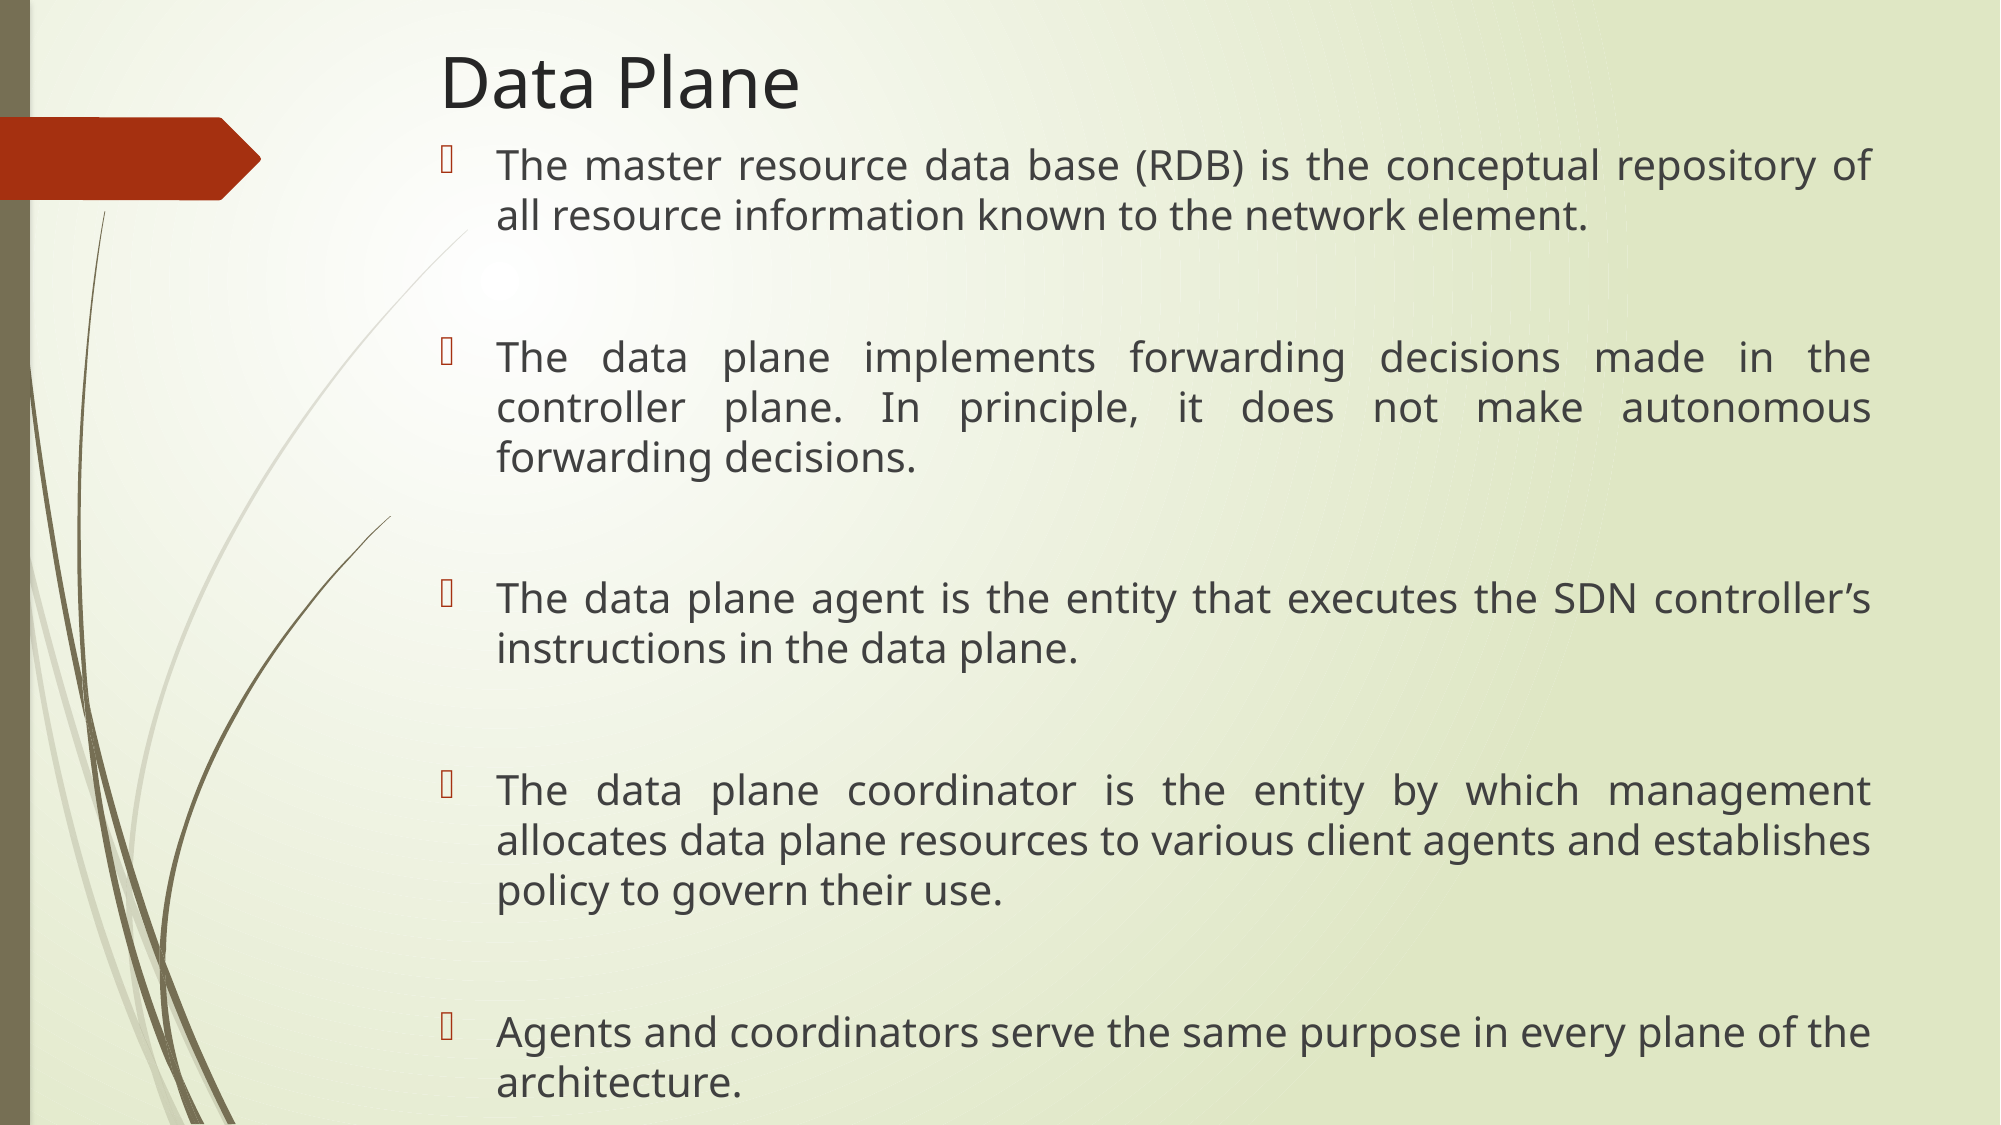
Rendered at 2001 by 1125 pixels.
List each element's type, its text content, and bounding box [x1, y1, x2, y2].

title Data Plane [424, 30, 1887, 131]
list The master resource data base (RDB) is the conceptual repository of all resource information known to the network element. The data plane implements forwarding decisions made in the controller plane. In principle, it does not make autonomous forwarding decisions. The data plane agent is the entity that executes the SDN controller’s instructions in the data plane. The data plane coordinator is the entity by which management allocates data plane resources to various client agents and establishes policy to govern their use. Agents and coordinators serve the same purpose in every plane of the architecture. [424, 131, 1888, 1125]
